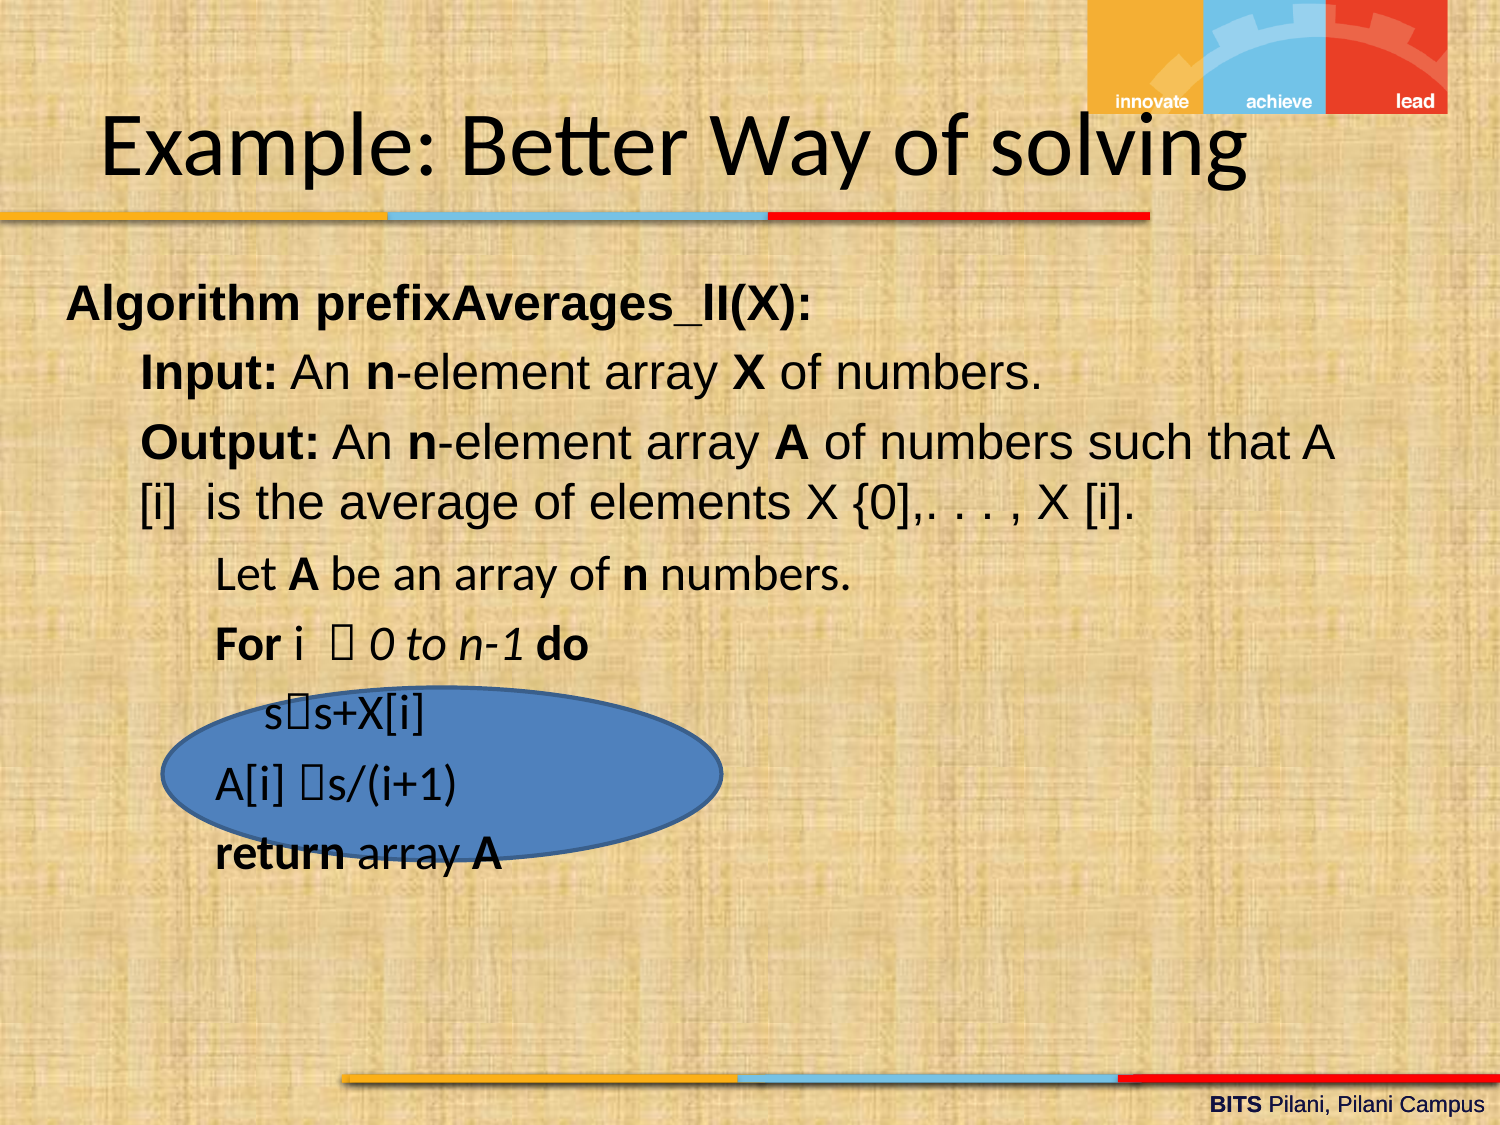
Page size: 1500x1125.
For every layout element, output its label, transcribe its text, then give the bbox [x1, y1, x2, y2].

picture [0, 0, 1500, 1125]
title Example: Better Way of solving [0, 45, 1350, 233]
list Algorithm prefixAverages_lI(X): Input: An n-element array X of numbers. Output: An n-element array A of numbers such that A [i] is the average of elements X {0],. . . , X [i]. Let A be an array of n numbers. For i  0 to n-1 do ss+X[i] A[i] s/(i+1) return array A [50, 262, 1400, 1005]
